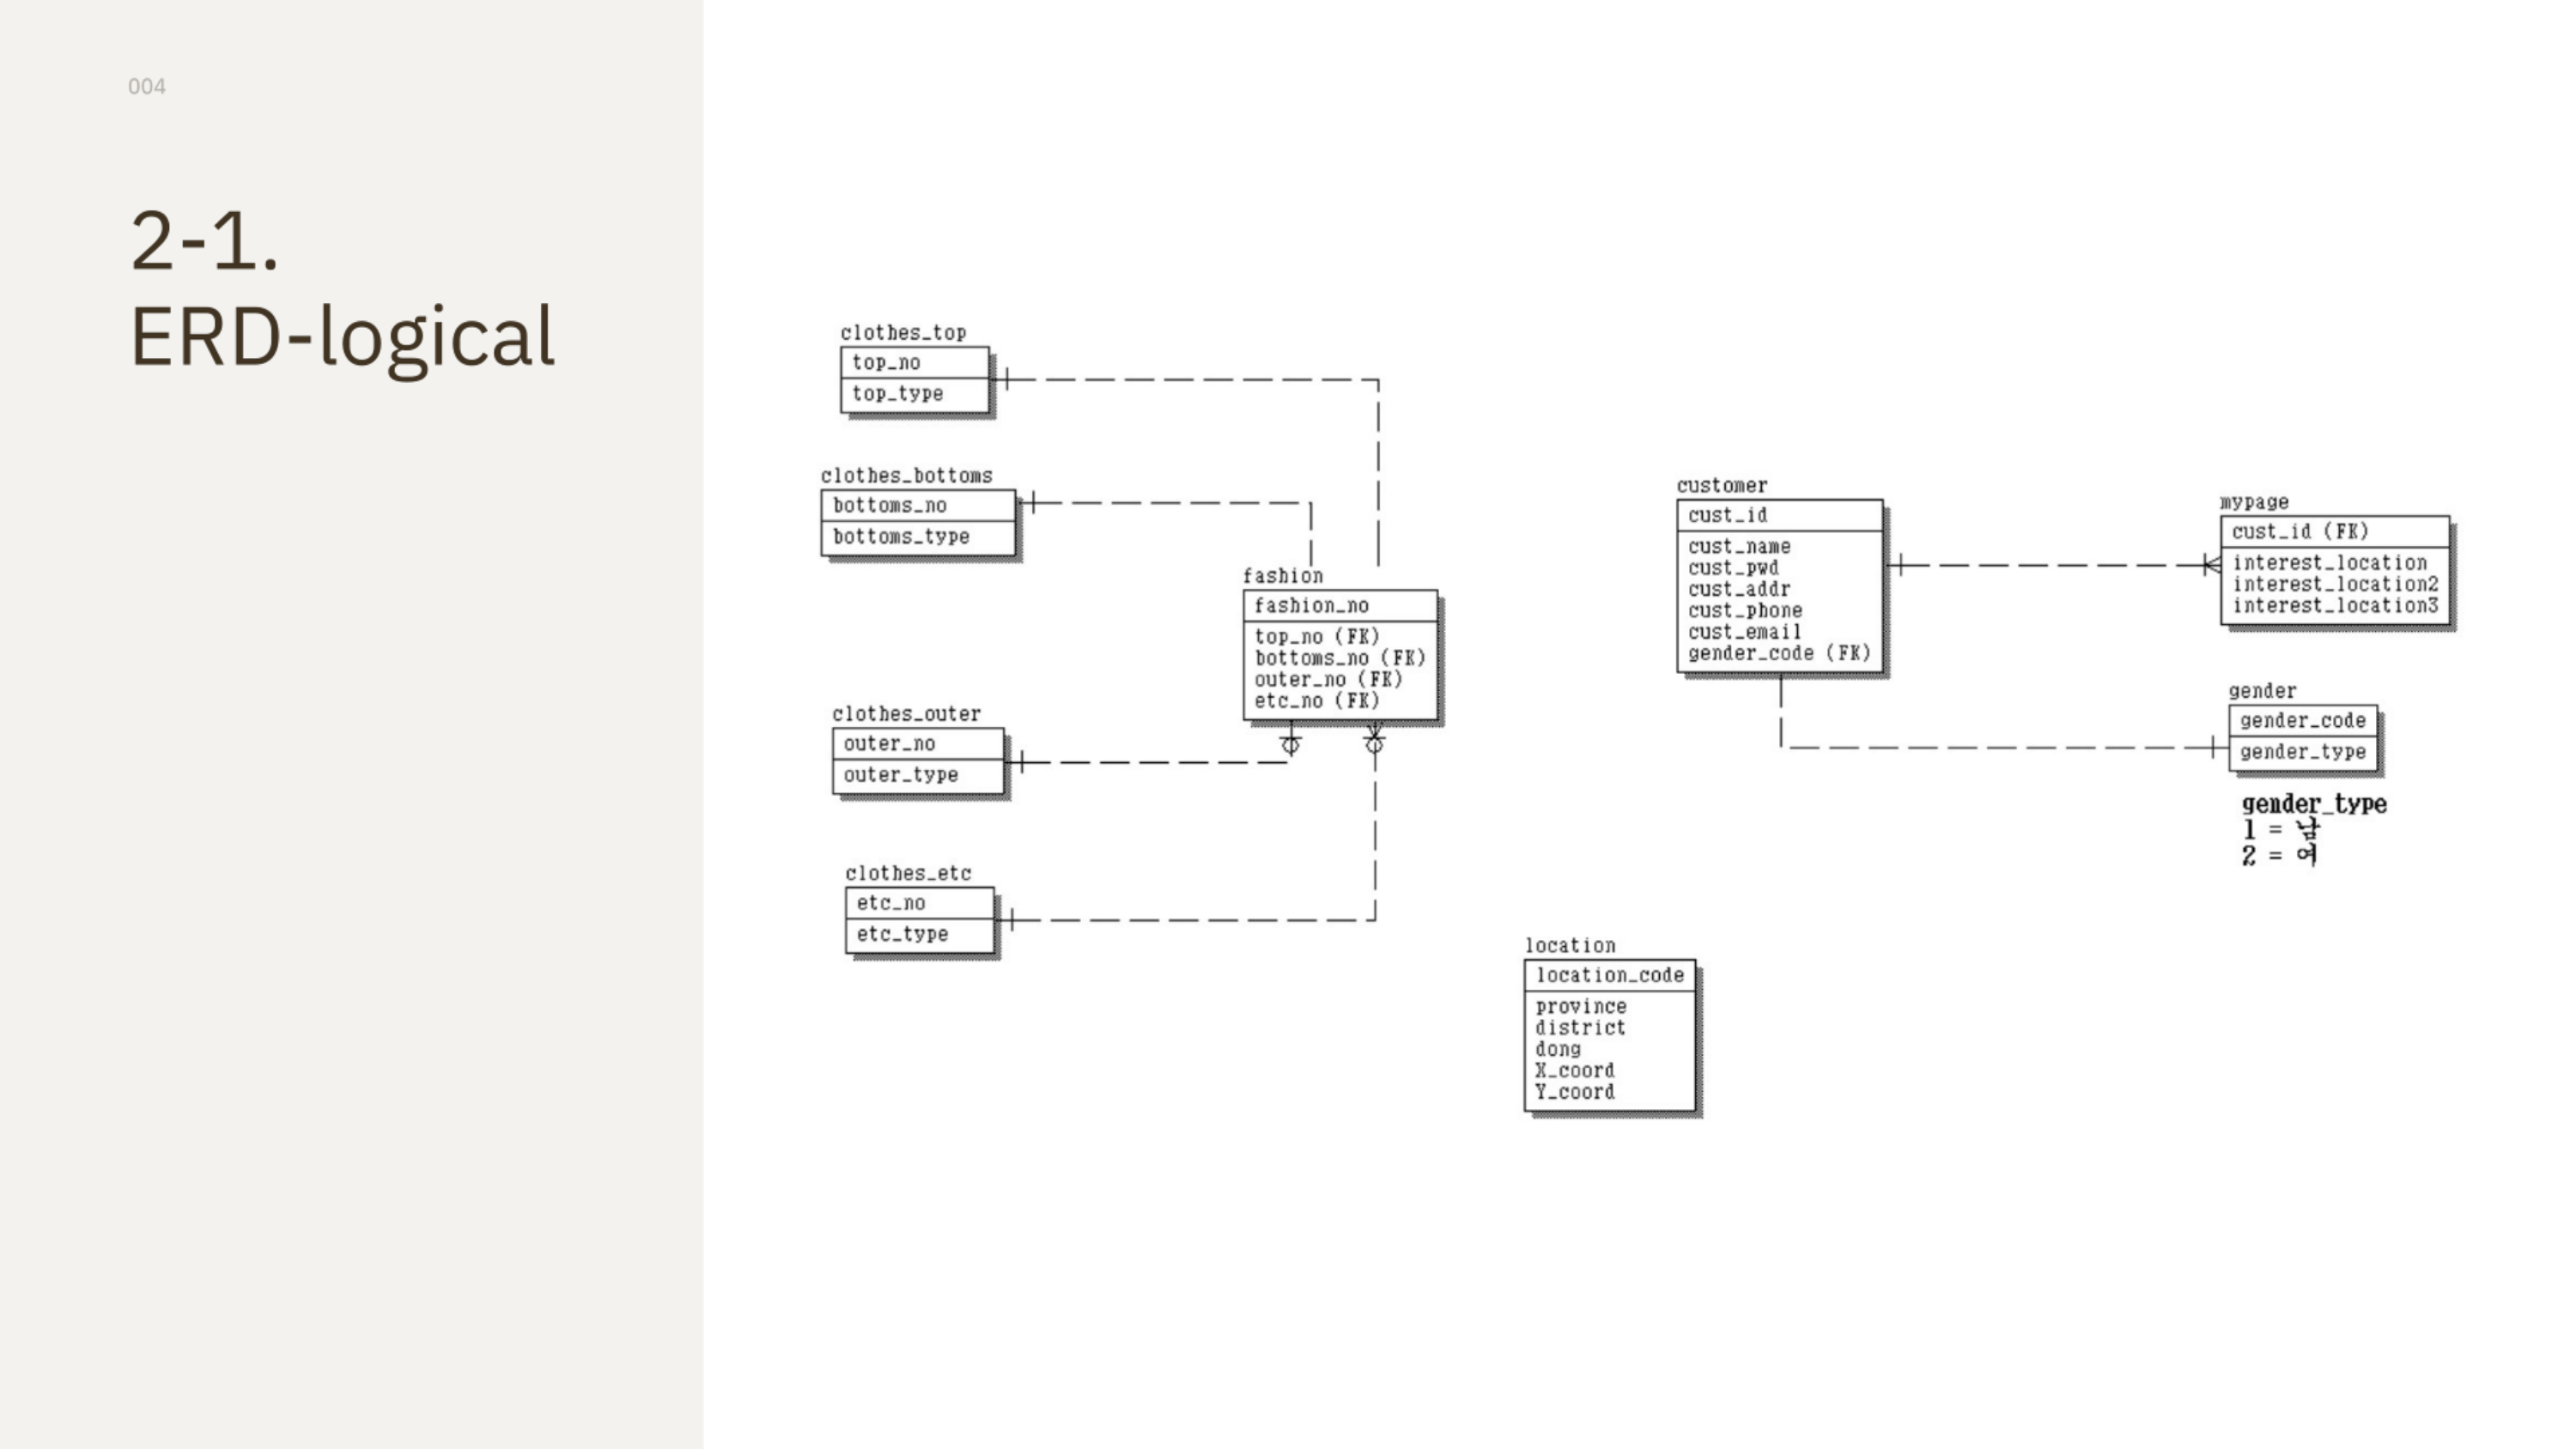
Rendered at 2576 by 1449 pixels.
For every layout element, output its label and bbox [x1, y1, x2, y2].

text_box [747, 297, 2525, 1151]
picture [116, 172, 595, 433]
text_box [0, 0, 705, 1449]
picture [125, 69, 178, 112]
